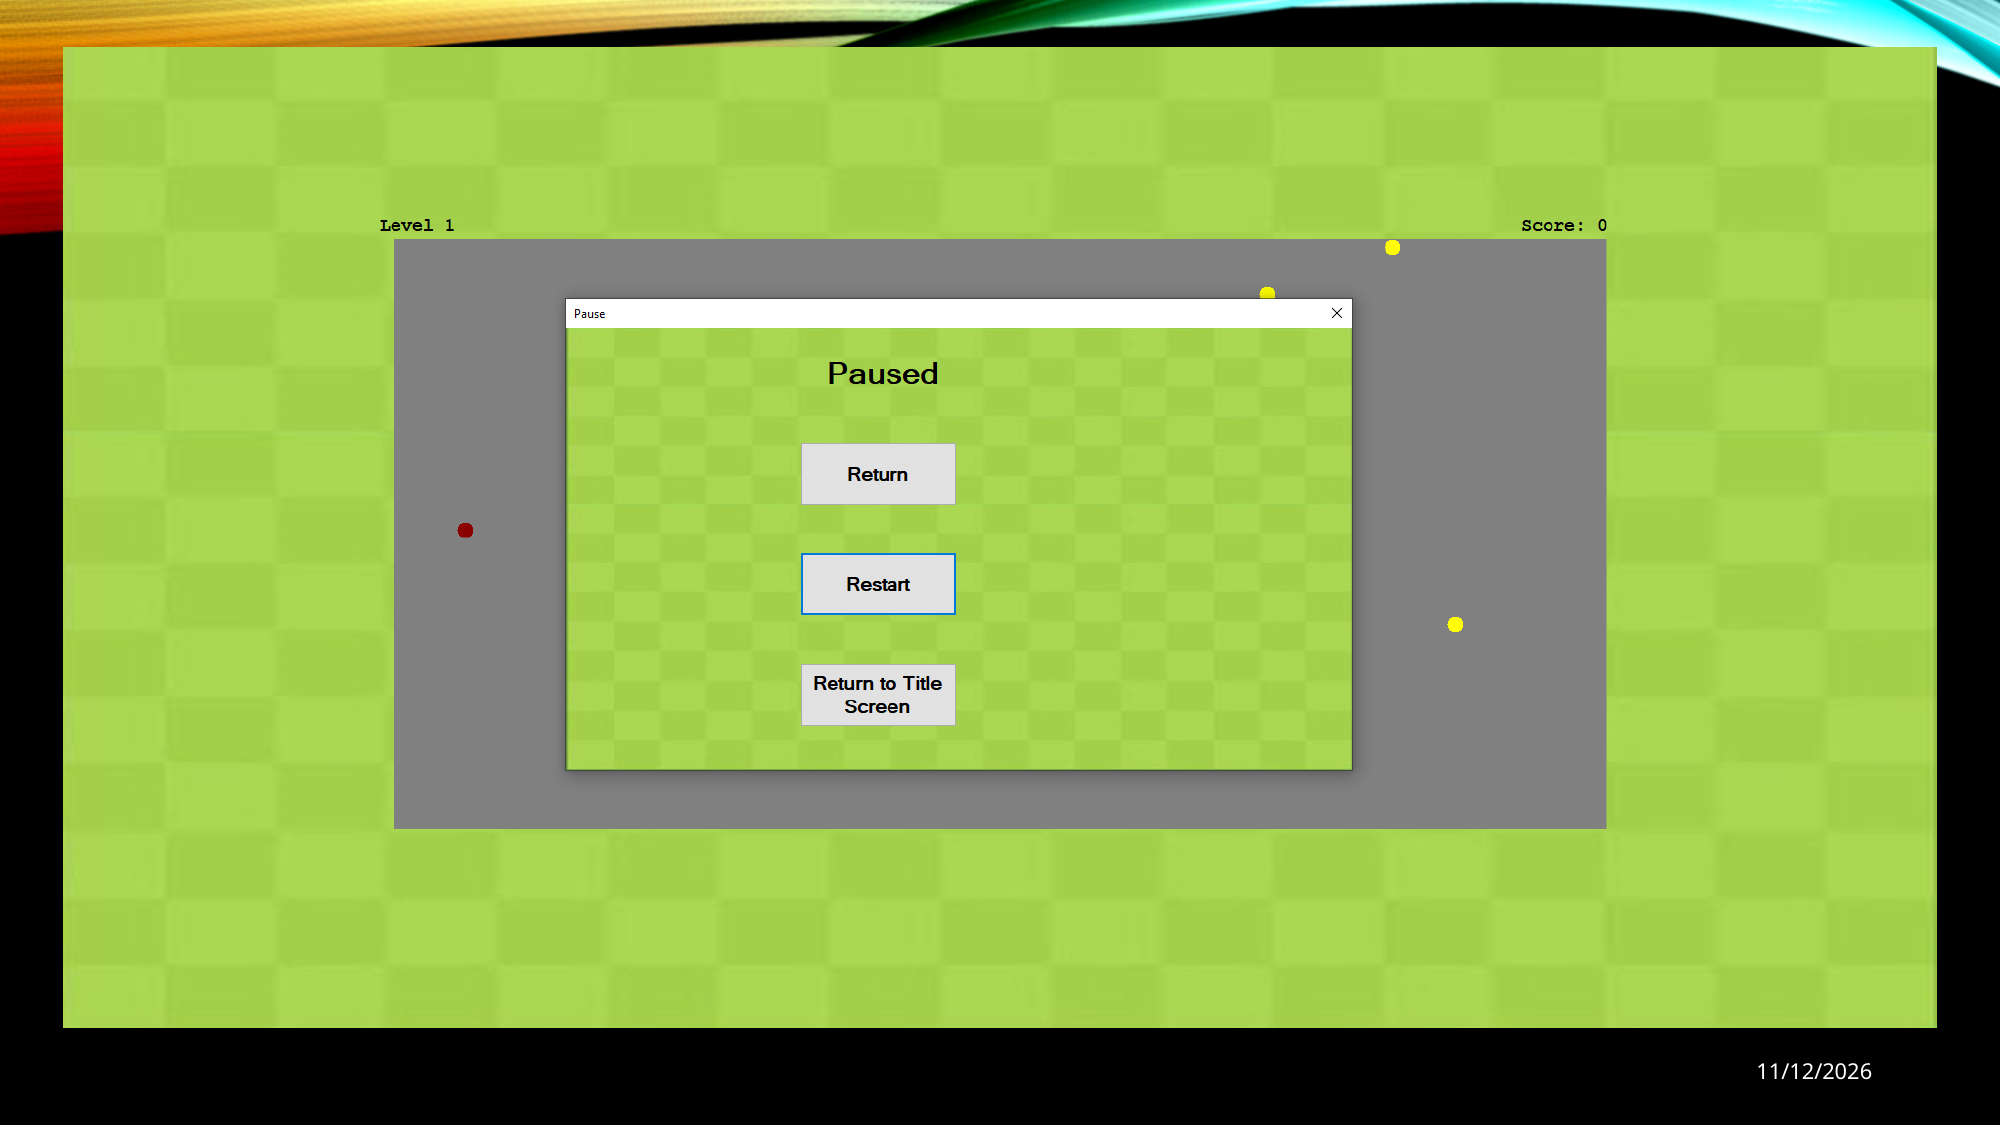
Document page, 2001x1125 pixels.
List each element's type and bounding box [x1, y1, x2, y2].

picture [0, 0, 2000, 237]
list [63, 47, 1937, 1029]
slide_number [1410, 1042, 1888, 1103]
